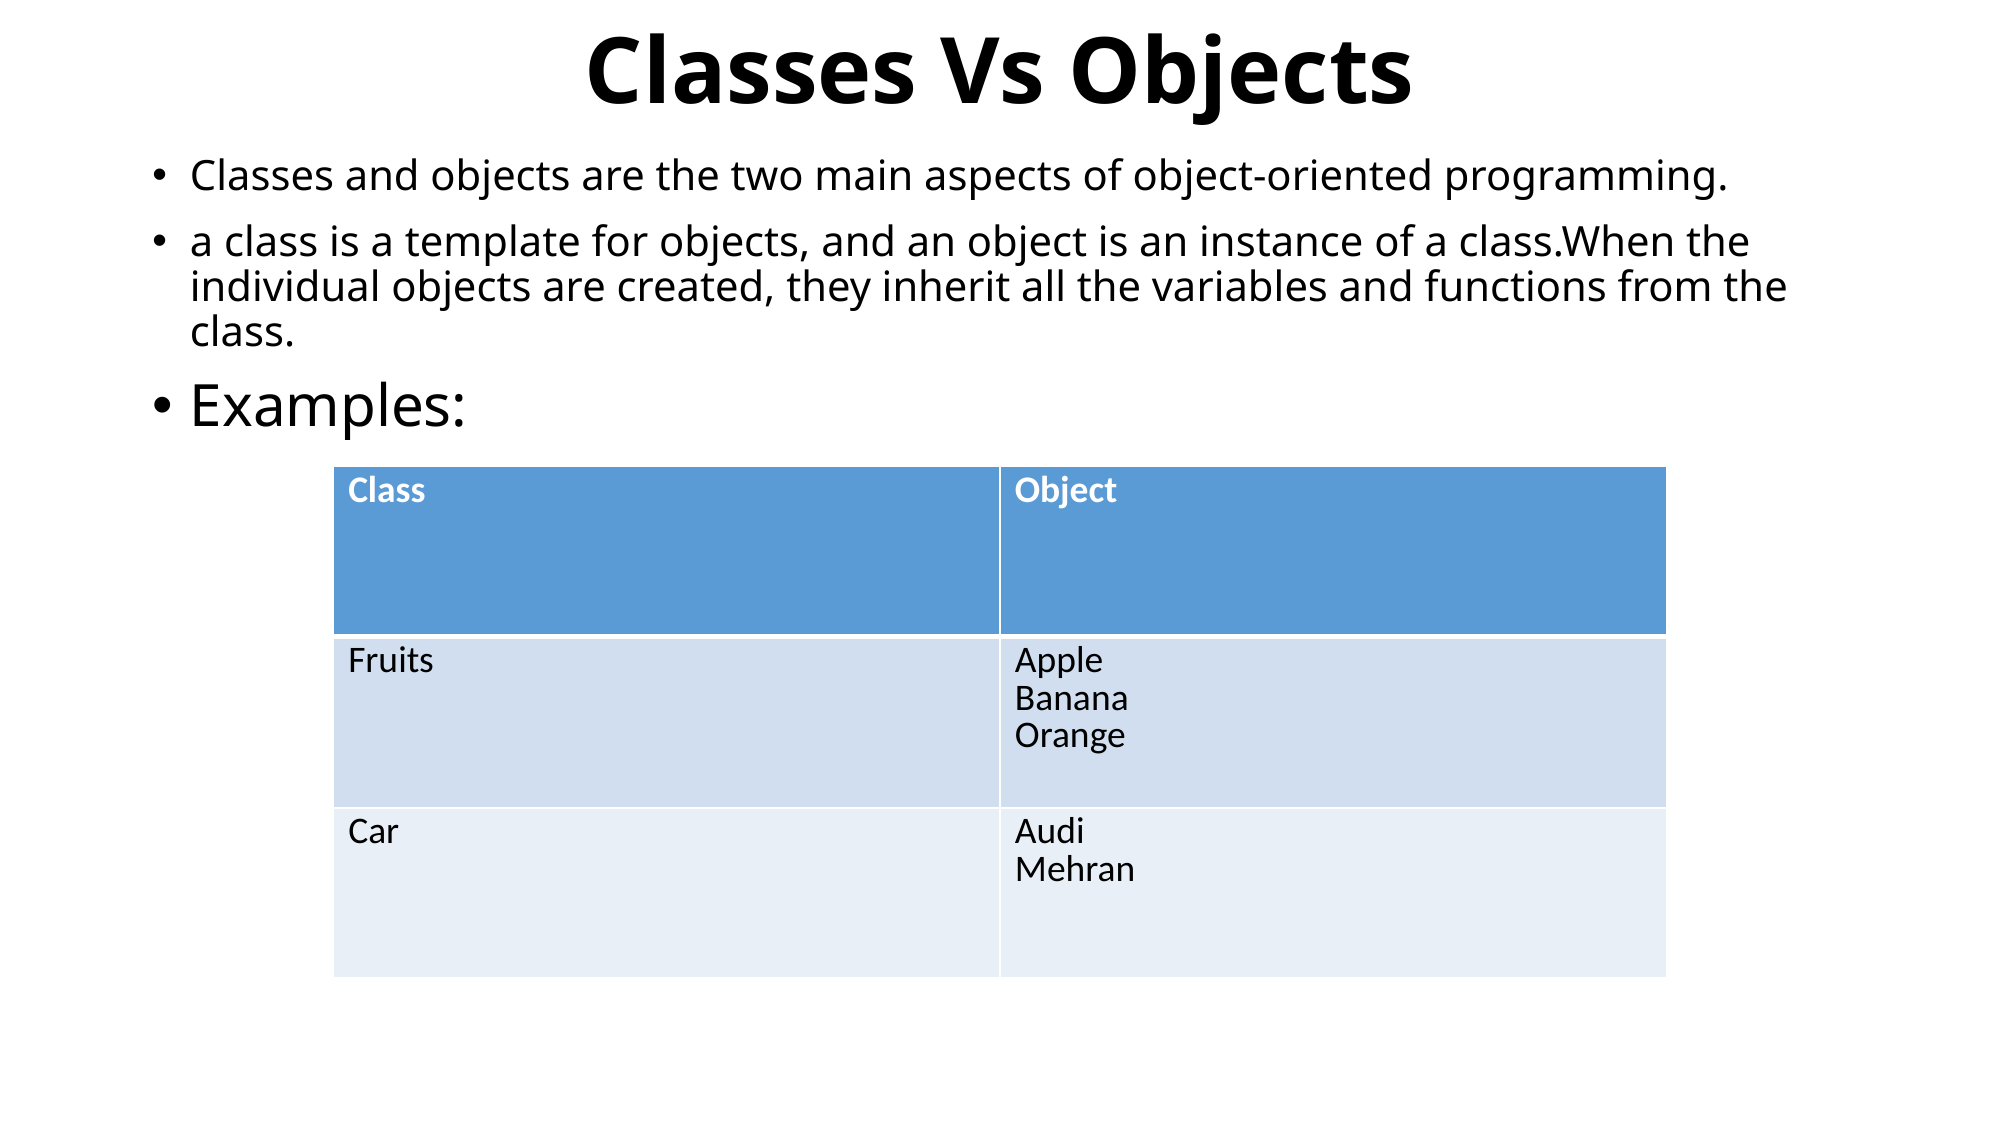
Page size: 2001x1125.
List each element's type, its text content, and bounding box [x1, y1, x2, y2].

table_cell Car [334, 809, 999, 977]
table_header Class [334, 467, 999, 634]
table_cell Apple Banana Orange [1001, 639, 1666, 807]
table_header Object [1001, 467, 1666, 634]
table_cell Fruits [334, 639, 999, 807]
list Classes and objects are the two main aspects of object-oriented programming. a class is a template for objects, and an object is an instance of a class.When the individual objects are created, they inherit all the variables and functions from the class. Examples: [137, 146, 1863, 1125]
table_cell Audi Mehran [1001, 809, 1666, 977]
title Classes Vs Objects [137, 0, 1863, 146]
